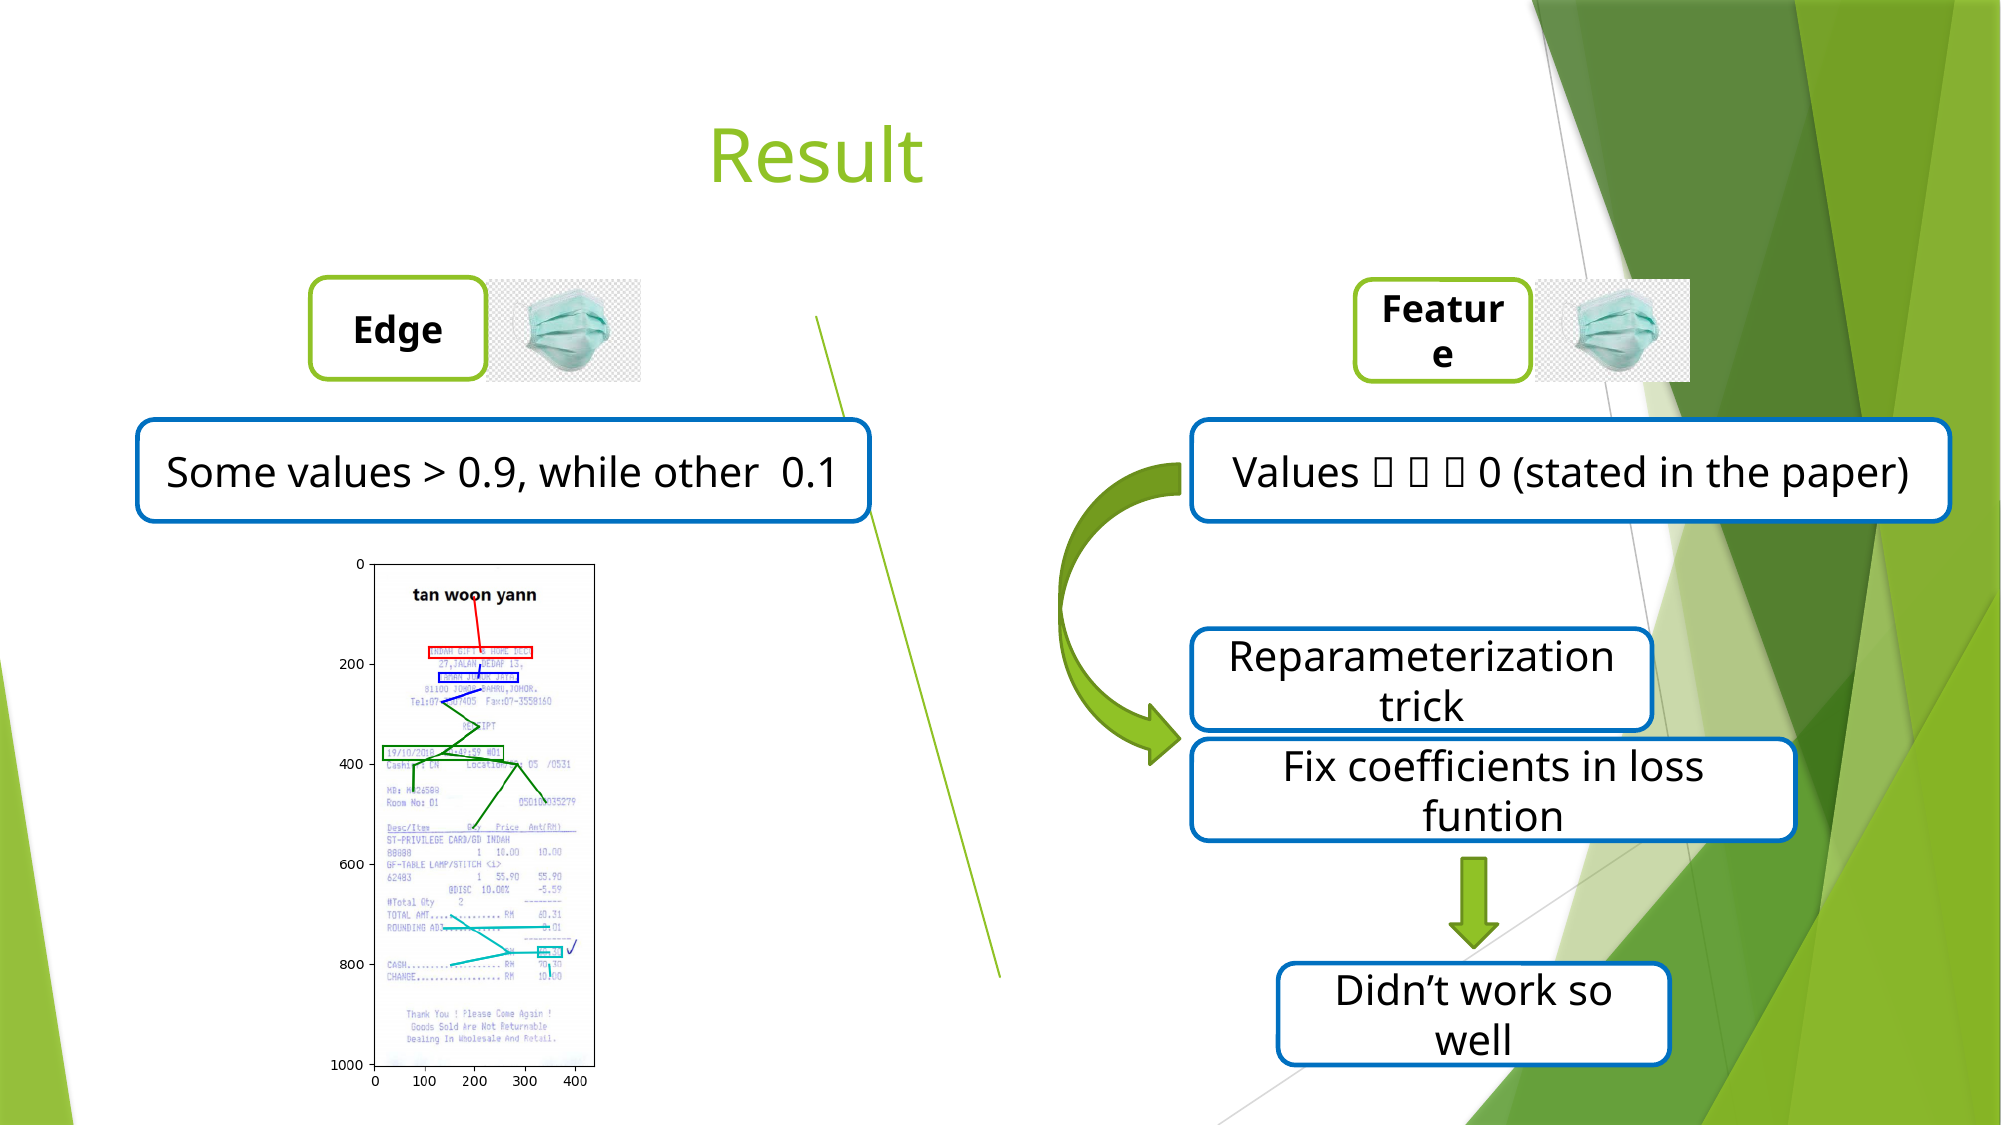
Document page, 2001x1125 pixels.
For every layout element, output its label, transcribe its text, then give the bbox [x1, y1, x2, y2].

text_box Values    0 (stated in the paper) [1190, 417, 1952, 523]
text_box Didn’t work so well [1276, 961, 1672, 1067]
title Result [111, 99, 1522, 317]
text_box [1448, 856, 1500, 950]
text_box Reparameterization trick [1190, 627, 1654, 733]
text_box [1354, 278, 1691, 383]
text_box Fix coefficients in loss funtion [1190, 737, 1798, 843]
picture [309, 547, 620, 1106]
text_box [309, 276, 641, 383]
text_box [1058, 462, 1182, 767]
